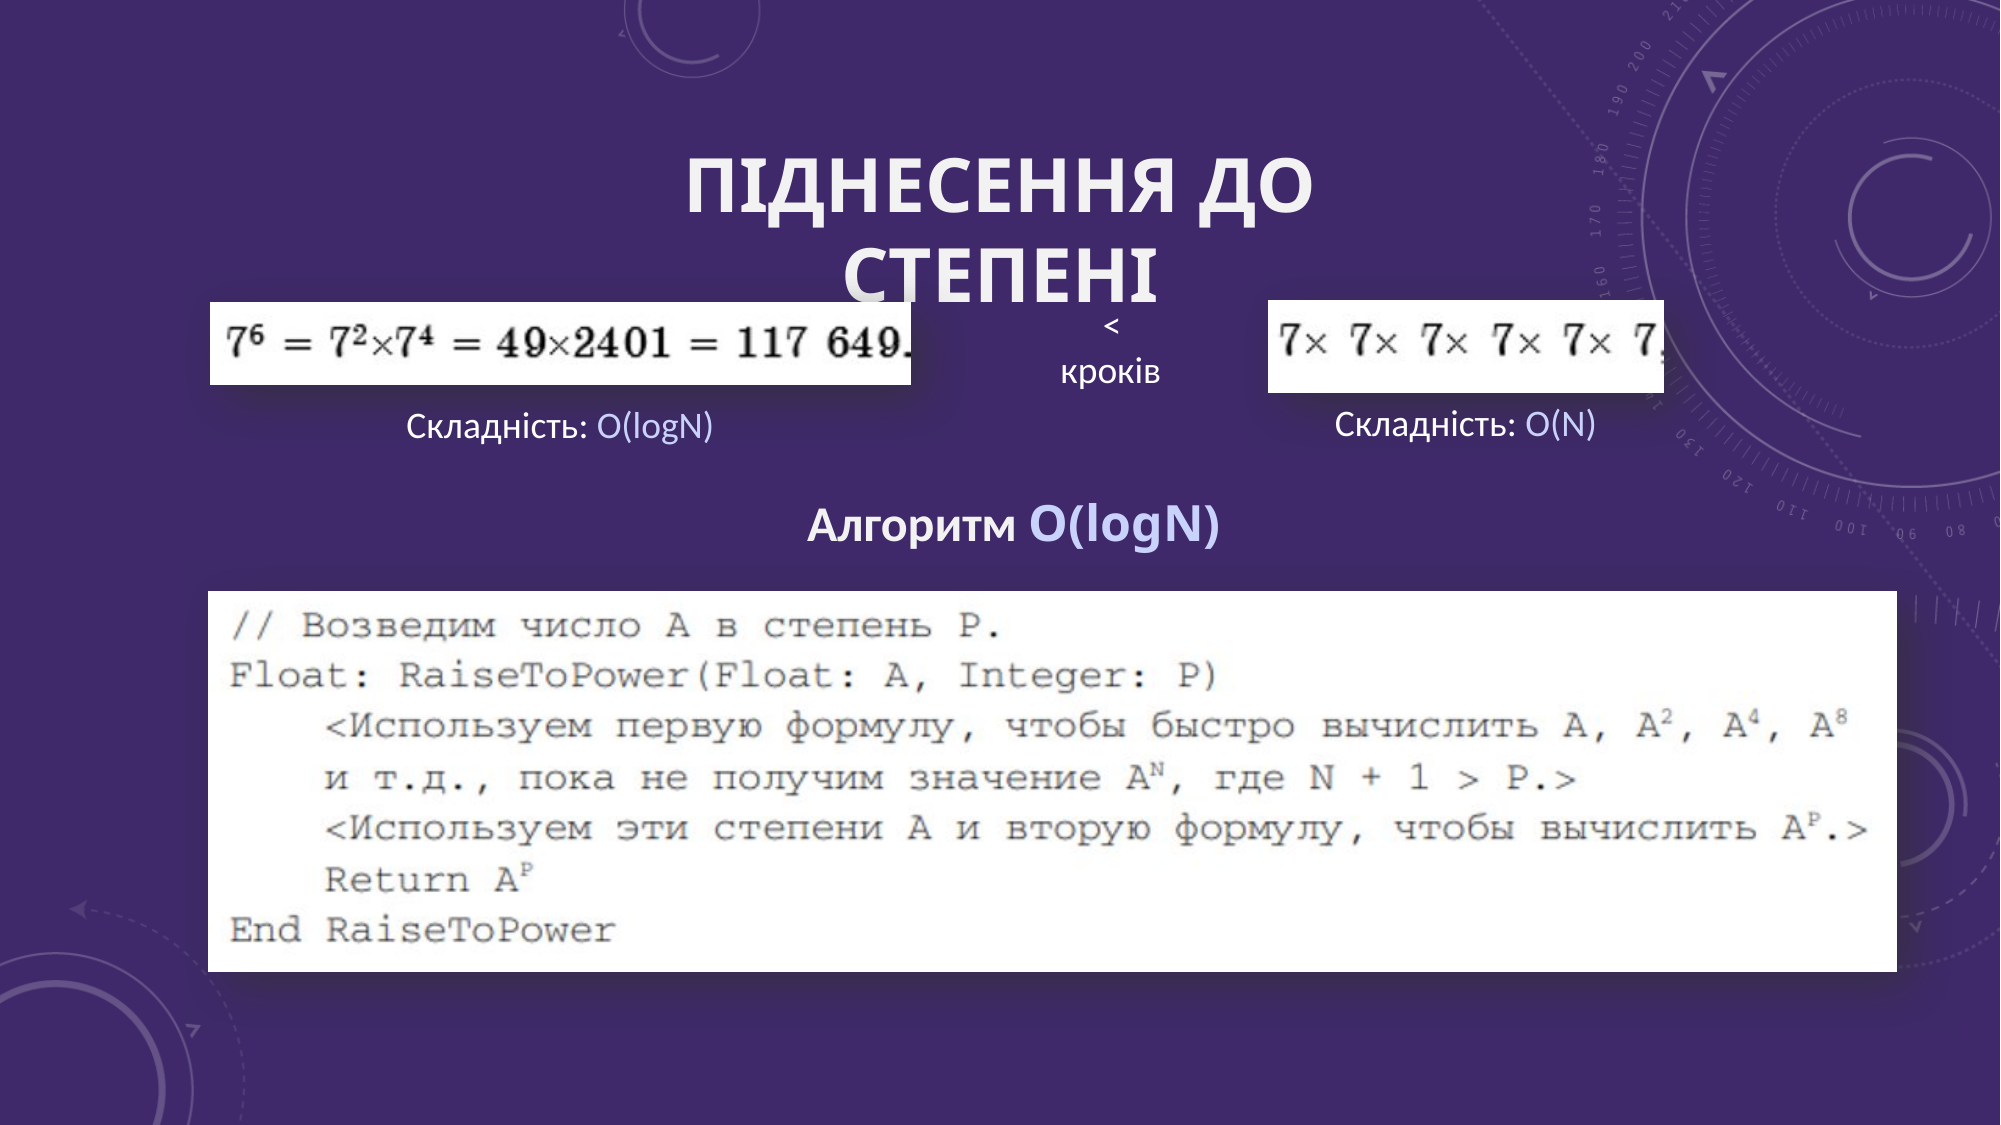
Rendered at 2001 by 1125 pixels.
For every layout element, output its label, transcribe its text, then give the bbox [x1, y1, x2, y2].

text_box Алгоритм O(logN) [792, 484, 1313, 560]
title Піднесення до степені​ [524, 107, 1476, 347]
text_box Складність: O(logN) [391, 398, 730, 454]
picture [0, 0, 2000, 1125]
text_box Складність: O(N) [1320, 406, 1612, 452]
text_box < кроків [1045, 293, 1177, 399]
